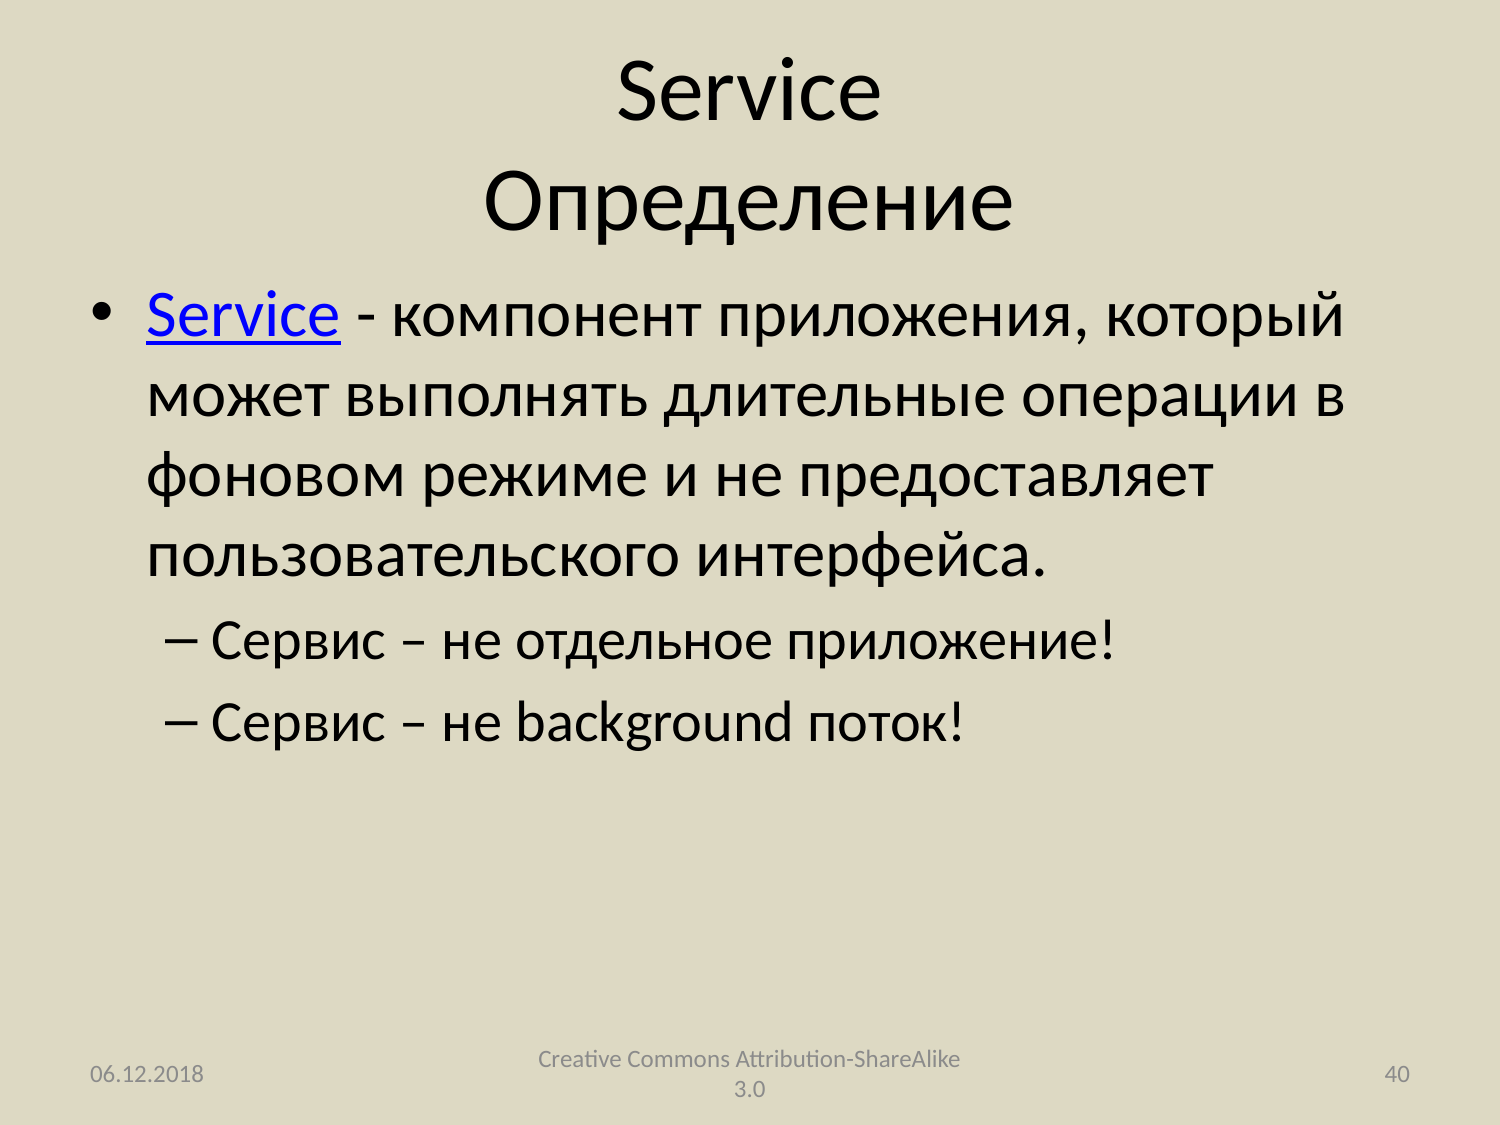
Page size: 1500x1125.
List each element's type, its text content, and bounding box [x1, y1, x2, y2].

slide_number 40 [1074, 1042, 1425, 1103]
footer Creative Commons Attribution-ShareAlike 3.0 [512, 1042, 988, 1103]
list Service - компонент приложения, который может выполнять длительные операции в фоновом режиме и не предоставляет пользовательского интерфейса. Сервис – не отдельное приложение! Сервис – не background поток! [74, 262, 1426, 1006]
title Service Определение [74, 44, 1426, 233]
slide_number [75, 1042, 425, 1103]
